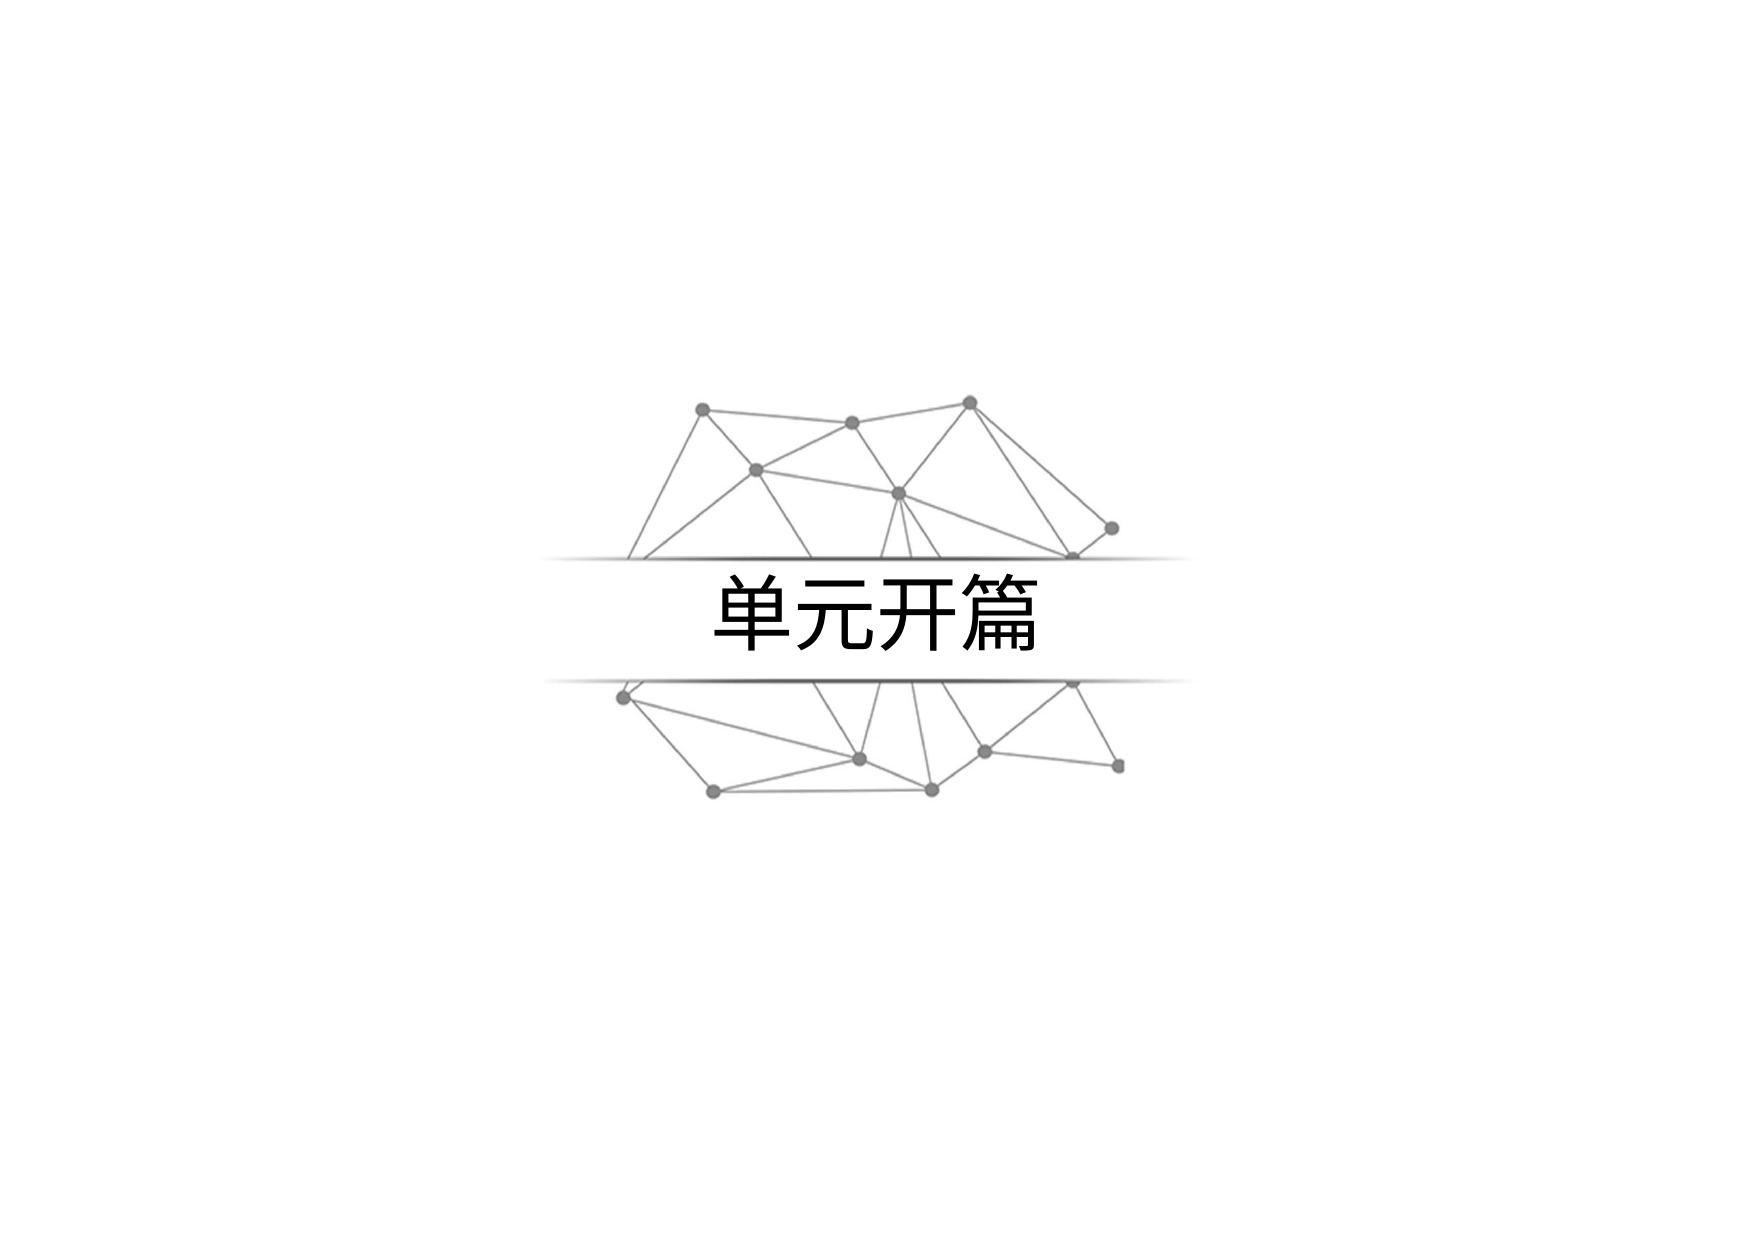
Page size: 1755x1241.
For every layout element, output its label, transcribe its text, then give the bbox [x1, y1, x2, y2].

picture [540, 392, 1198, 802]
title 单元开篇 [708, 559, 1046, 769]
